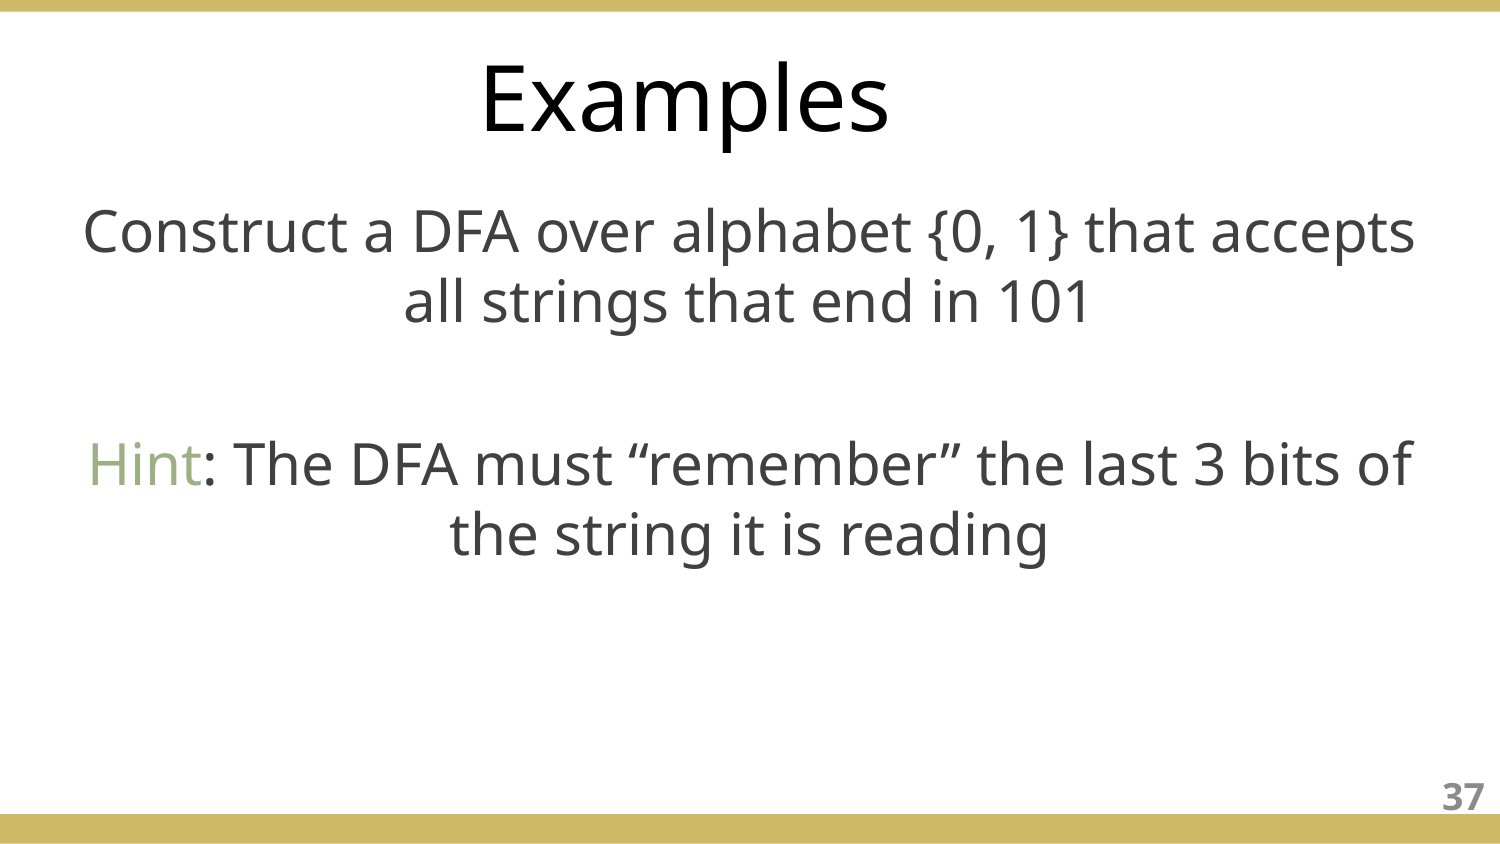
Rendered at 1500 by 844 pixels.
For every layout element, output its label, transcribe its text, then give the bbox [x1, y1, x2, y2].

title Examples [0, 32, 1371, 113]
list Construct a DFA over alphabet {0, 1} that accepts all strings that end in 101 Hint: The DFA must “remember” the last 3 bits of the string it is reading [64, 173, 1436, 588]
slide_number 37 [1149, 776, 1500, 822]
